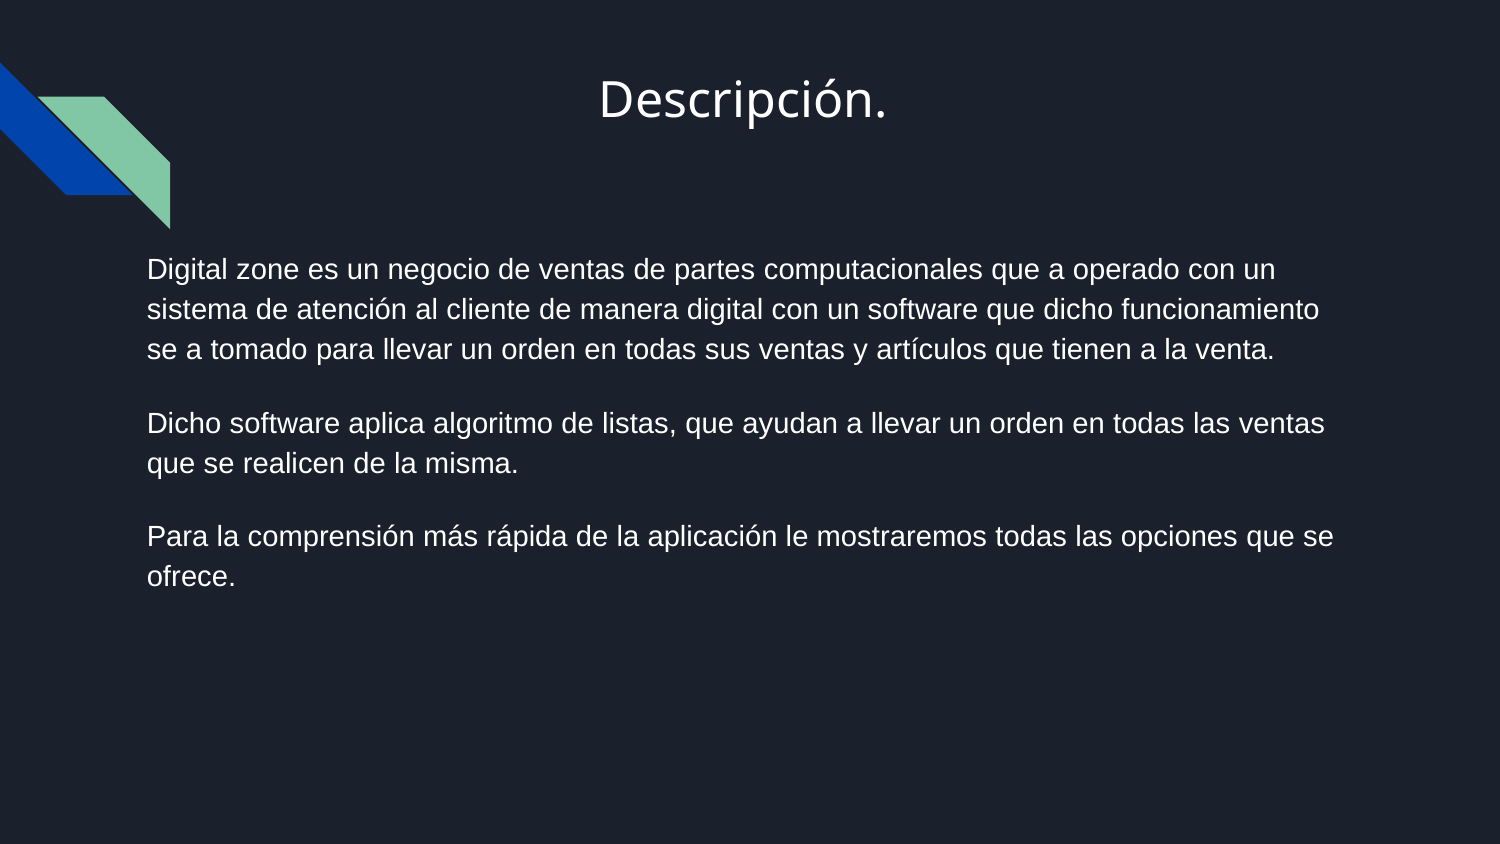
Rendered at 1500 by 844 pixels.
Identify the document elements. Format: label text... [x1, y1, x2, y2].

title Descripción. [131, 52, 1369, 171]
list Digital zone es un negocio de ventas de partes computacionales que a operado con un sistema de atención al cliente de manera digital con un software que dicho funcionamiento se a tomado para llevar un orden en todas sus ventas y artículos que tienen a la venta. Dicho software aplica algoritmo de listas, que ayudan a llevar un orden en todas las ventas que se realicen de la misma. Para la comprensión más rápida de la aplicación le mostraremos todas las opciones que se ofrece. [131, 230, 1369, 736]
